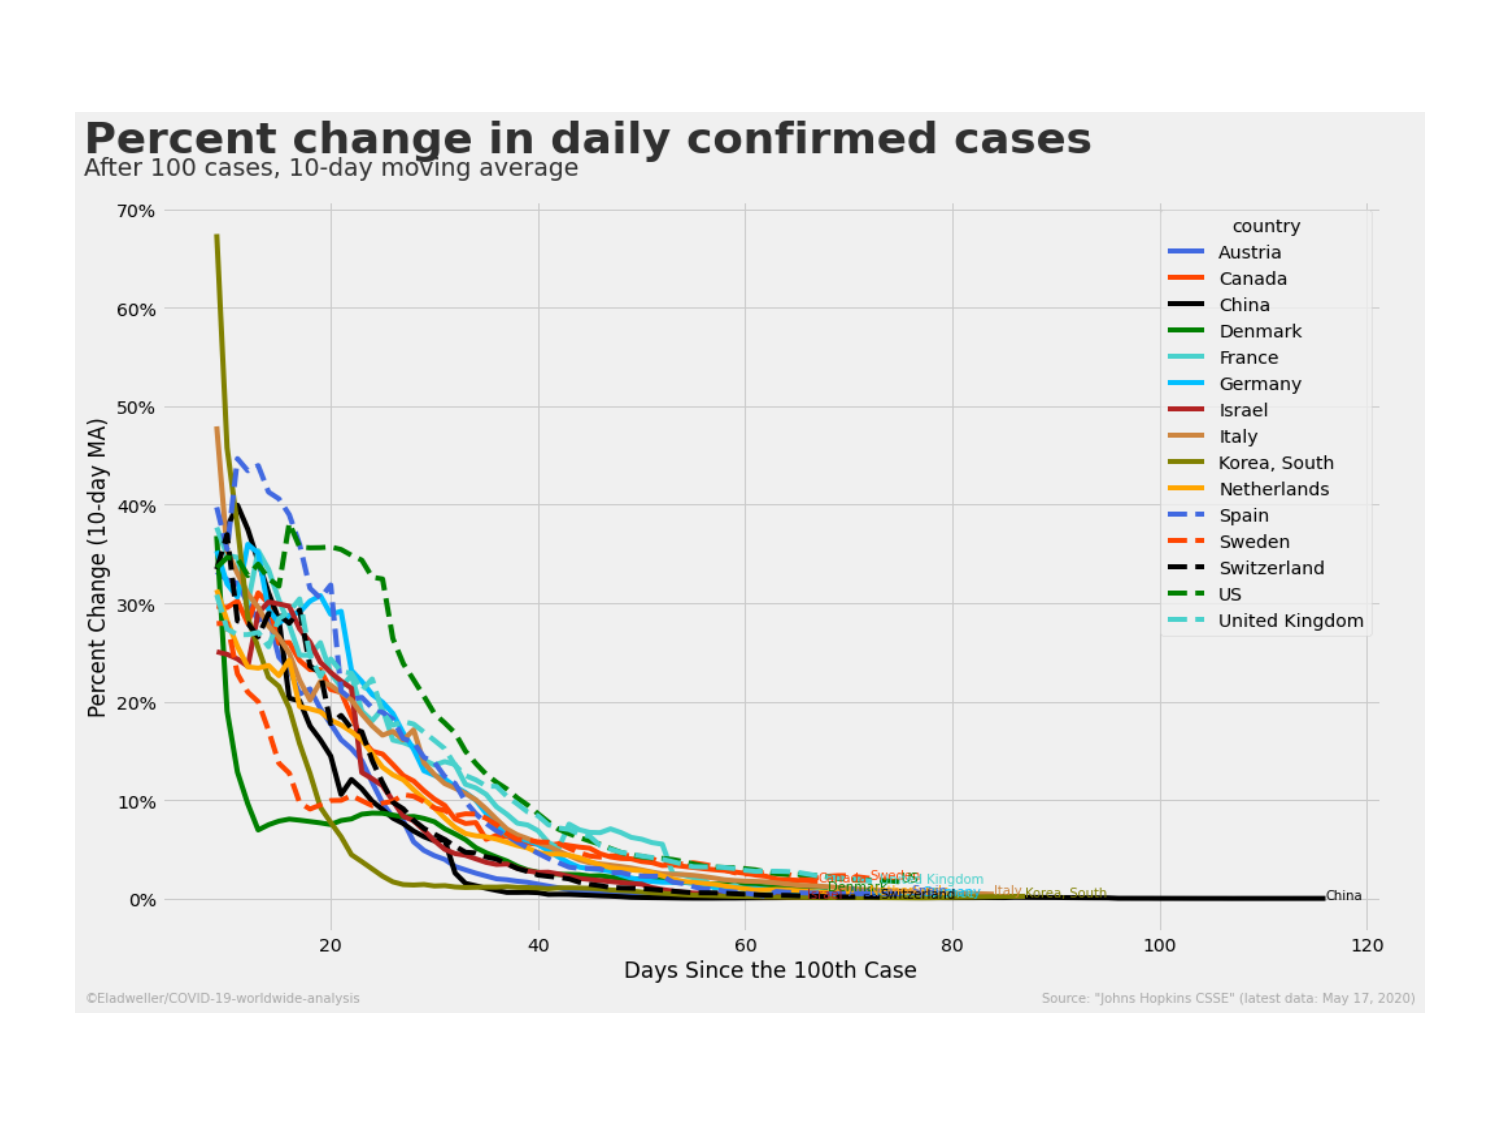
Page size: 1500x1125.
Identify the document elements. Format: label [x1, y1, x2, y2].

picture [74, 112, 1426, 1013]
